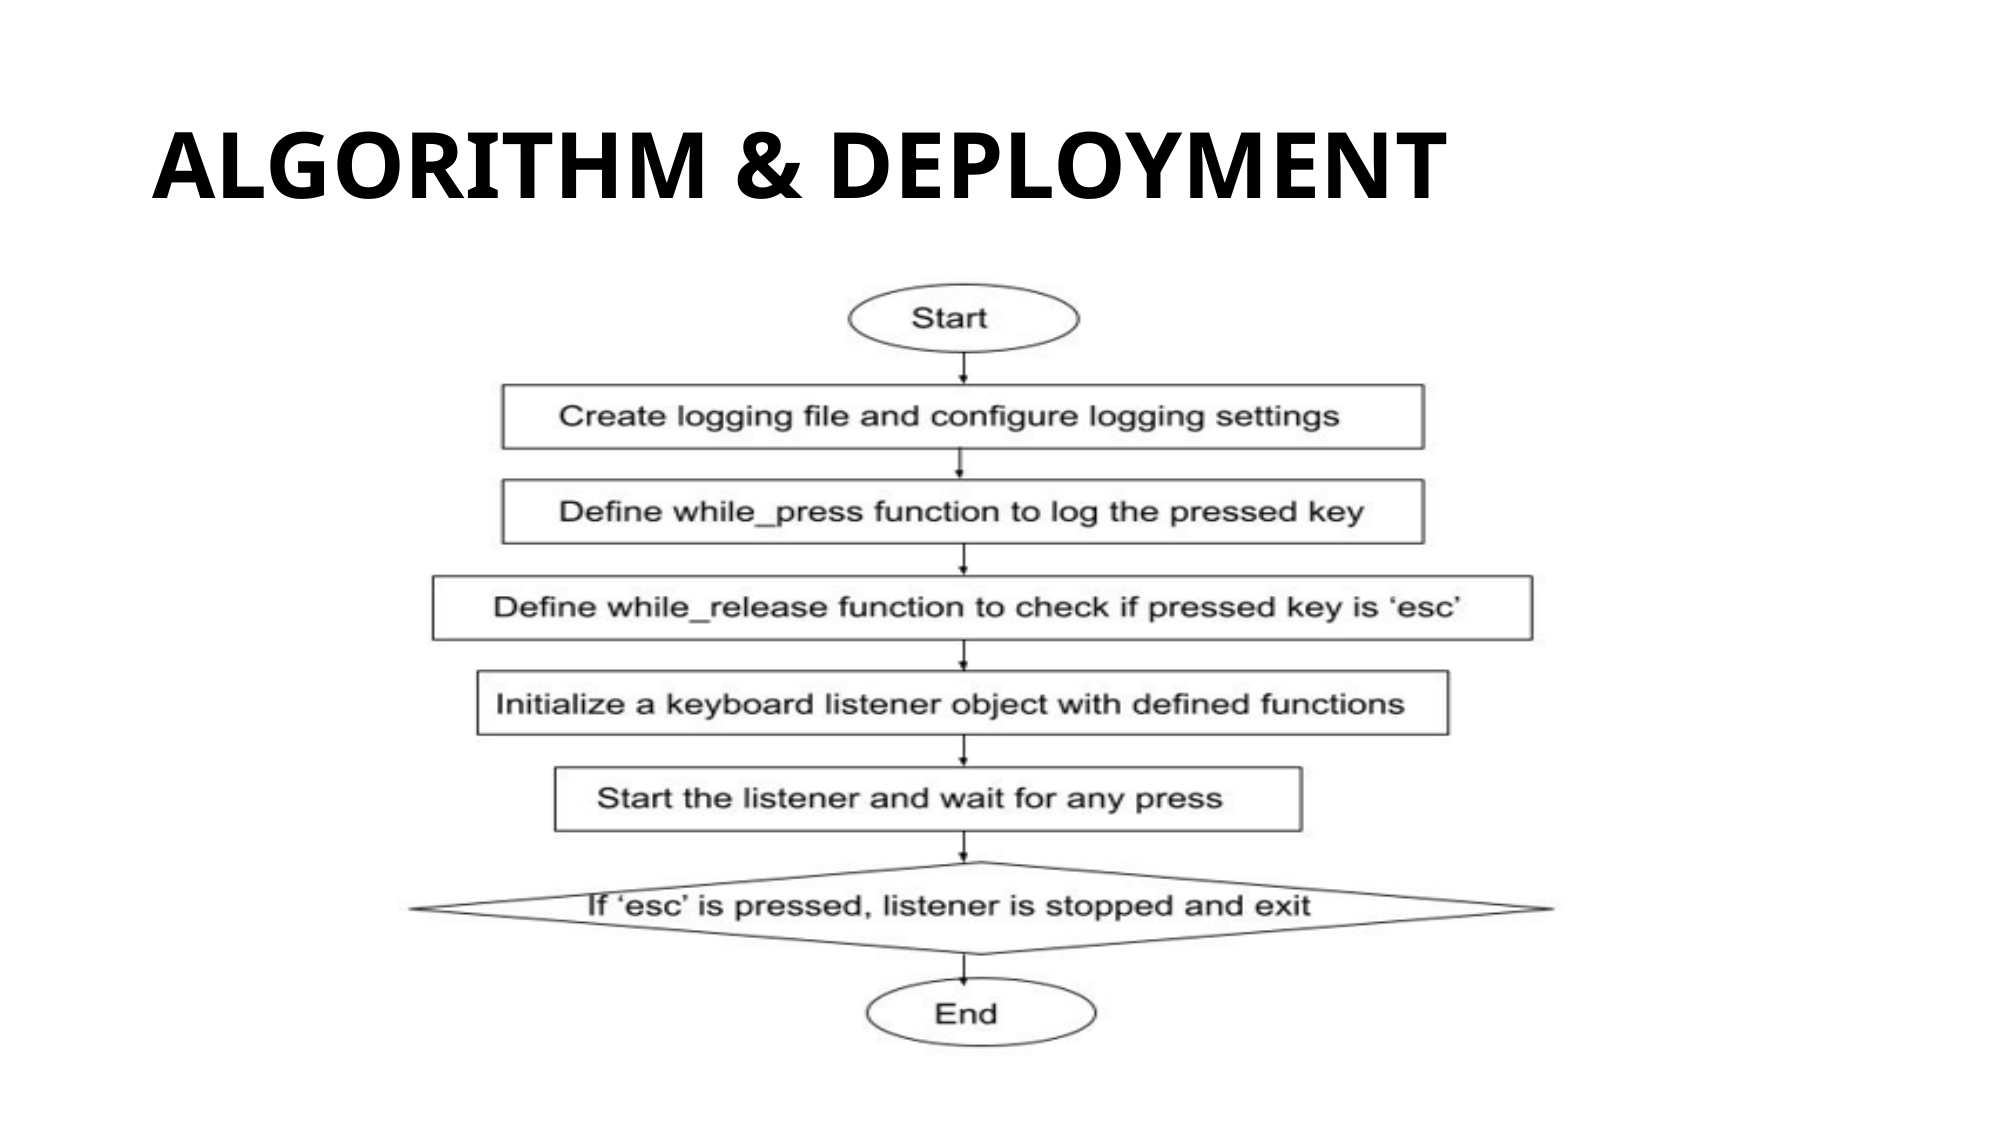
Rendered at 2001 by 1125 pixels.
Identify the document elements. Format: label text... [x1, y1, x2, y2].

picture [334, 277, 1600, 1072]
title ALGORITHM & DEPLOYMENT [136, 59, 1863, 278]
